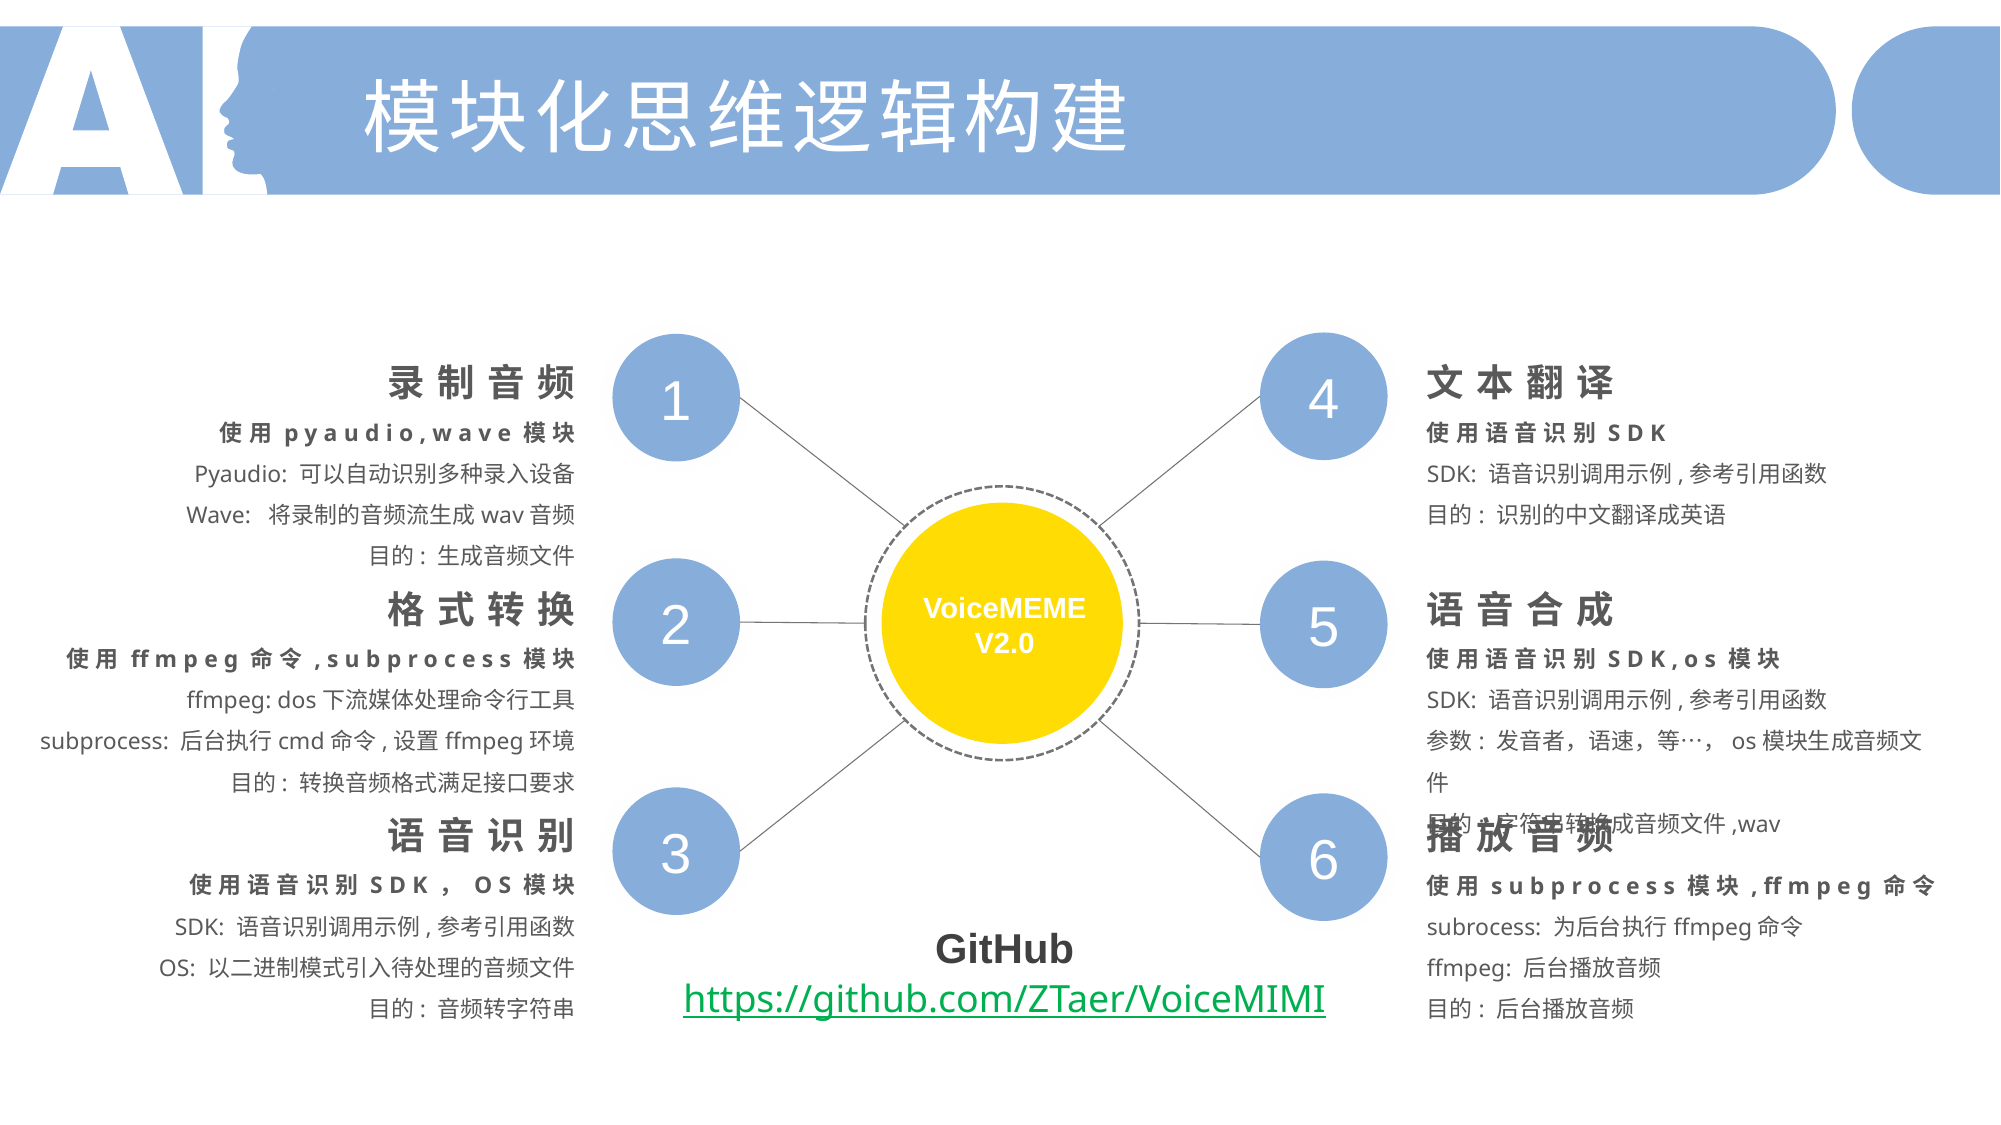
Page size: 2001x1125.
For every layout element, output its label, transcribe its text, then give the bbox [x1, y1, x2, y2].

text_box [434, 921, 1575, 1021]
text_box 语音识别 使用语音识别SDK，OS模块 SDK: 语音识别调用示例,参考引用函数 OS: 以二进制模式引入待处理的音频文件 目的: 音频转字符串 [24, 782, 591, 1071]
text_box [740, 397, 906, 527]
text_box 2 [611, 557, 742, 687]
text_box 5 [1258, 559, 1389, 690]
text_box 播放音频 使用subprocess模块,ffmpeg命令 subrocess: 为后台执行ffmpeg命令 ffmpeg: 后台播放音频 目的: 后台播放音频 [1412, 782, 1952, 1030]
text_box 文本翻译 使用语音识别SDK SDK: 语音识别调用示例,参考引用函数 目的: 识别的中文翻译成英语 [1412, 329, 1952, 577]
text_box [740, 719, 906, 852]
text_box 录制音频 使用pyaudio,wave模块 Pyaudio: 可以自动识别多种录入设备 Wave: 将录制的音频流生成wav音频 目的: 生成音频文件 [24, 329, 591, 556]
text_box 3 [611, 786, 742, 917]
text_box 4 [1258, 331, 1389, 462]
text_box 1 [611, 332, 742, 463]
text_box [1098, 719, 1260, 858]
text_box 语音合成 使用语音识别SDK,os模块 SDK: 语音识别调用示例,参考引用函数 参数: 发音者，语速，等…，os模块生成音频文件 目的: 字符串转换成音频文件,wav [1412, 556, 1944, 782]
text_box 6 [1258, 792, 1389, 921]
text_box 格式转换 使用ffmpeg命令,subprocess模块 ffmpeg: dos下流媒体处理命令行工具 subprocess: 后台执行cmd命令,设置ffmpeg环境 目的: 转换音频格式满足接口要求 [24, 556, 591, 782]
list 模块化思维逻辑构建 [347, 55, 1952, 175]
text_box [1098, 396, 1260, 527]
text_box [865, 486, 1140, 761]
